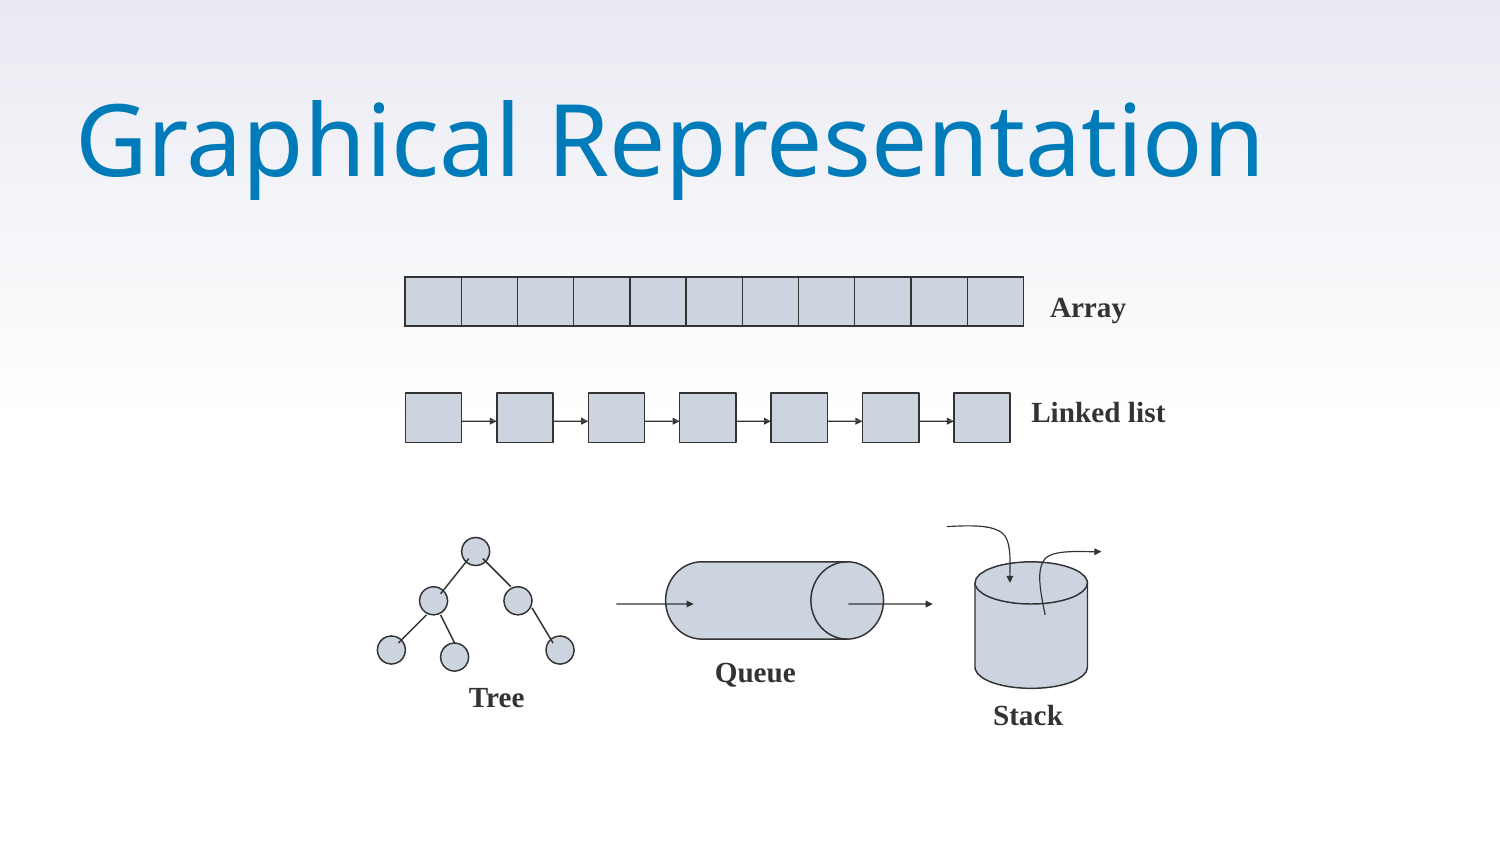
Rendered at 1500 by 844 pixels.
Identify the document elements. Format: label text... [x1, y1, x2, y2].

text_box Queue [713, 652, 797, 689]
table_header [462, 278, 517, 325]
table_header [968, 278, 1023, 325]
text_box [616, 561, 933, 640]
title Graphical Representation [75, 99, 1414, 277]
text_box Tree [467, 679, 532, 714]
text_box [946, 524, 1102, 690]
table_header [855, 278, 910, 325]
text_box Array [1048, 286, 1173, 323]
table_header [743, 278, 798, 325]
table_header [687, 278, 742, 325]
table_header [406, 278, 461, 325]
text_box Stack [991, 697, 1071, 732]
table_header [574, 278, 629, 325]
table_header [912, 278, 967, 325]
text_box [404, 392, 1011, 443]
text_box Linked list [1029, 391, 1200, 429]
table_header [518, 278, 573, 325]
table_header [631, 278, 685, 325]
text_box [376, 536, 575, 672]
table_header [799, 278, 854, 325]
